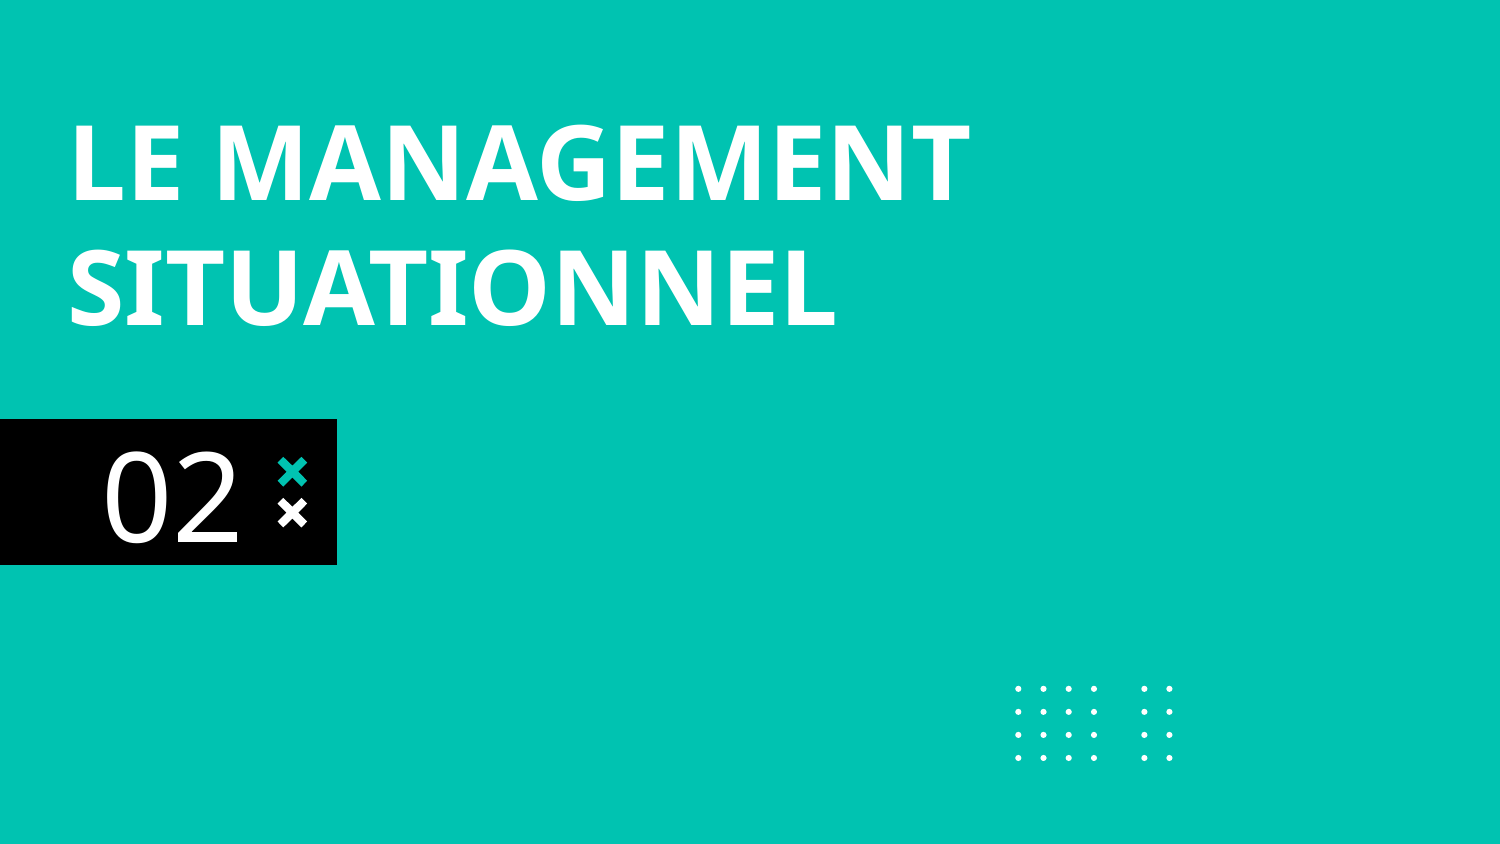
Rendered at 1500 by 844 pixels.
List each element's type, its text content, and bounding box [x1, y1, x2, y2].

title 02 [85, 432, 285, 552]
title LE MANAGEMENT SITUATIONNEL [52, 81, 1194, 345]
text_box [1014, 685, 1173, 762]
